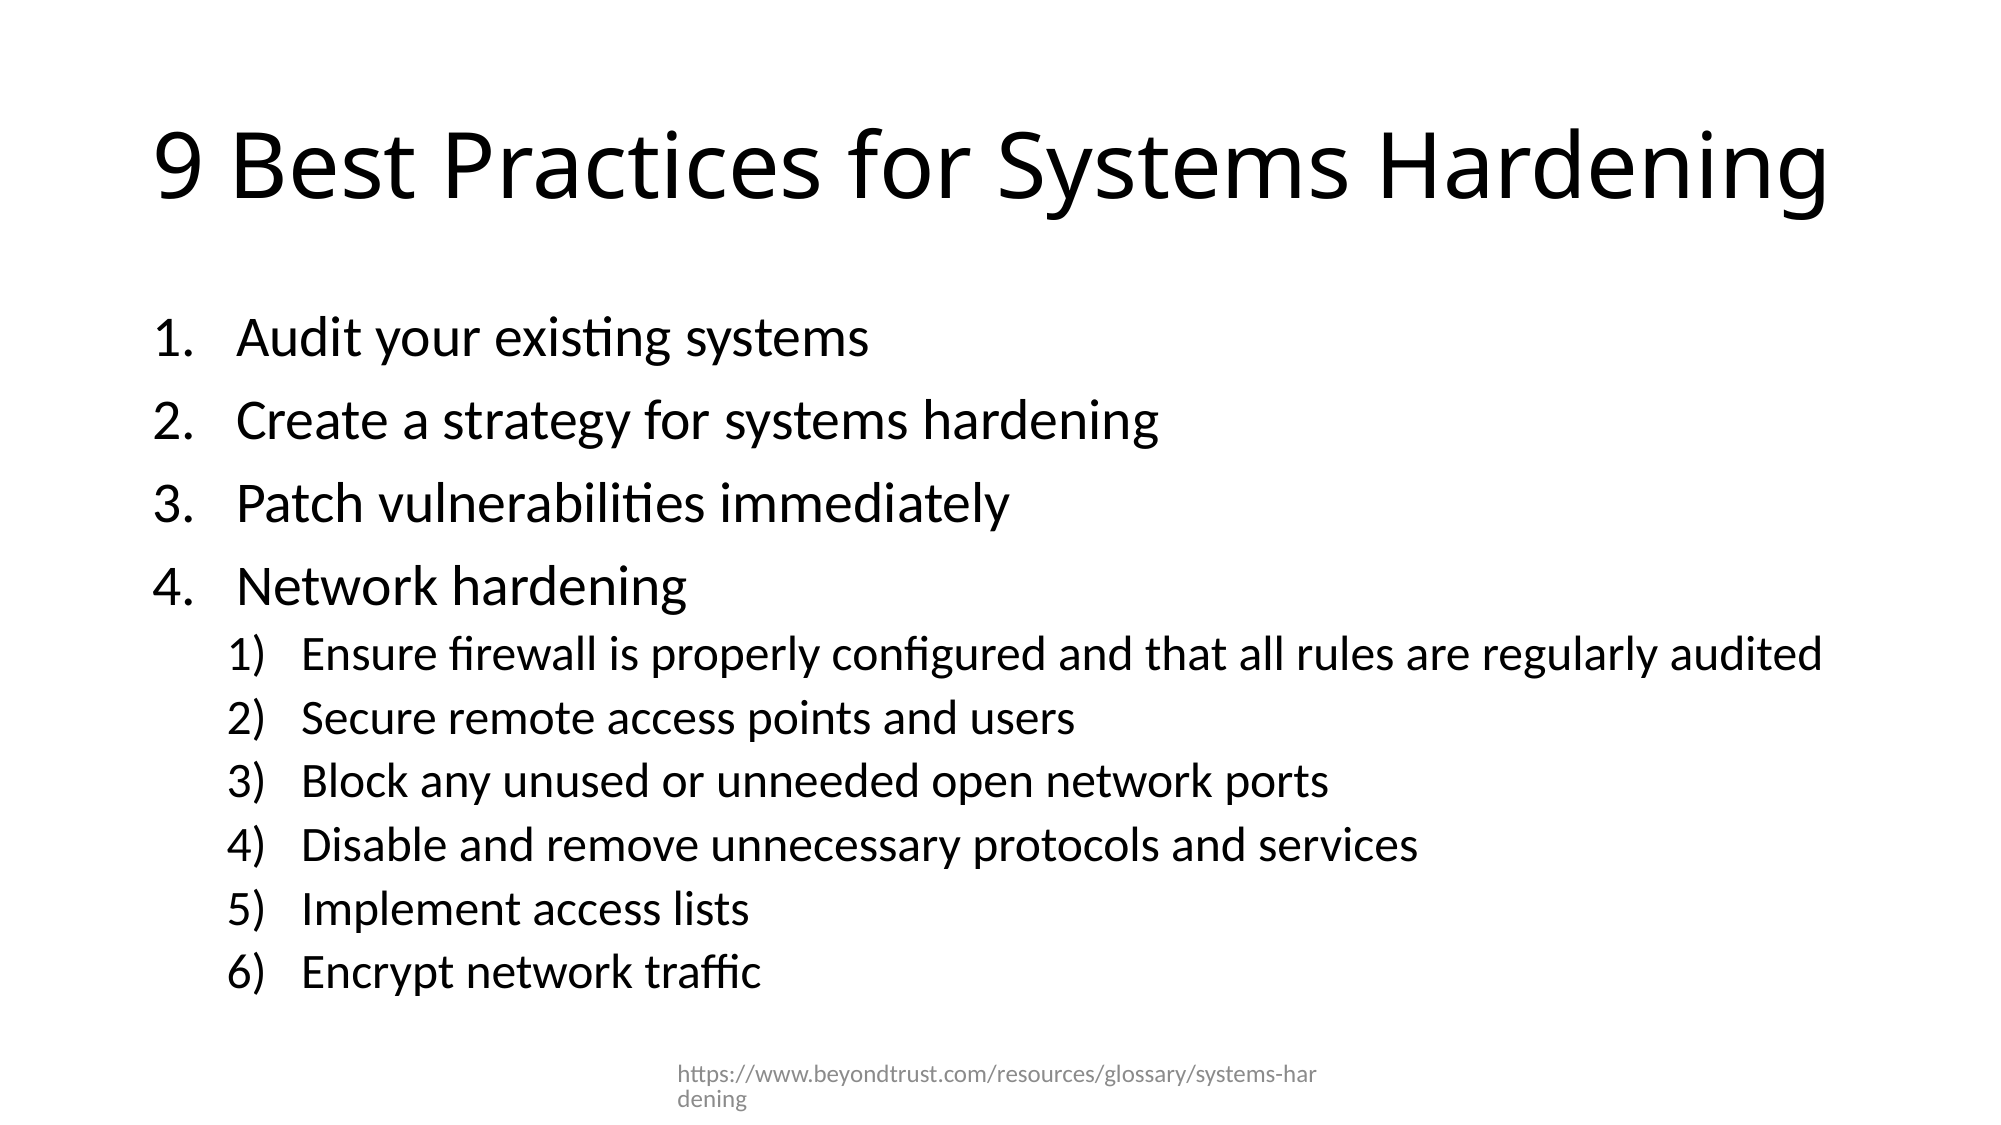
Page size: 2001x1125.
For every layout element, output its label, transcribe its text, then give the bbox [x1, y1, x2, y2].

list Audit your existing systems Create a strategy for systems hardening Patch vulnerabilities immediately Network hardening Ensure firewall is properly configured and that all rules are regularly audited Secure remote access points and users Block any unused or unneeded open network ports Disable and remove unnecessary protocols and services Implement access lists Encrypt network traffic [137, 299, 1863, 1014]
footer https://www.beyondtrust.com/resources/glossary/systems-hardening [662, 1042, 1338, 1103]
title 9 Best Practices for Systems Hardening [137, 59, 1863, 278]
